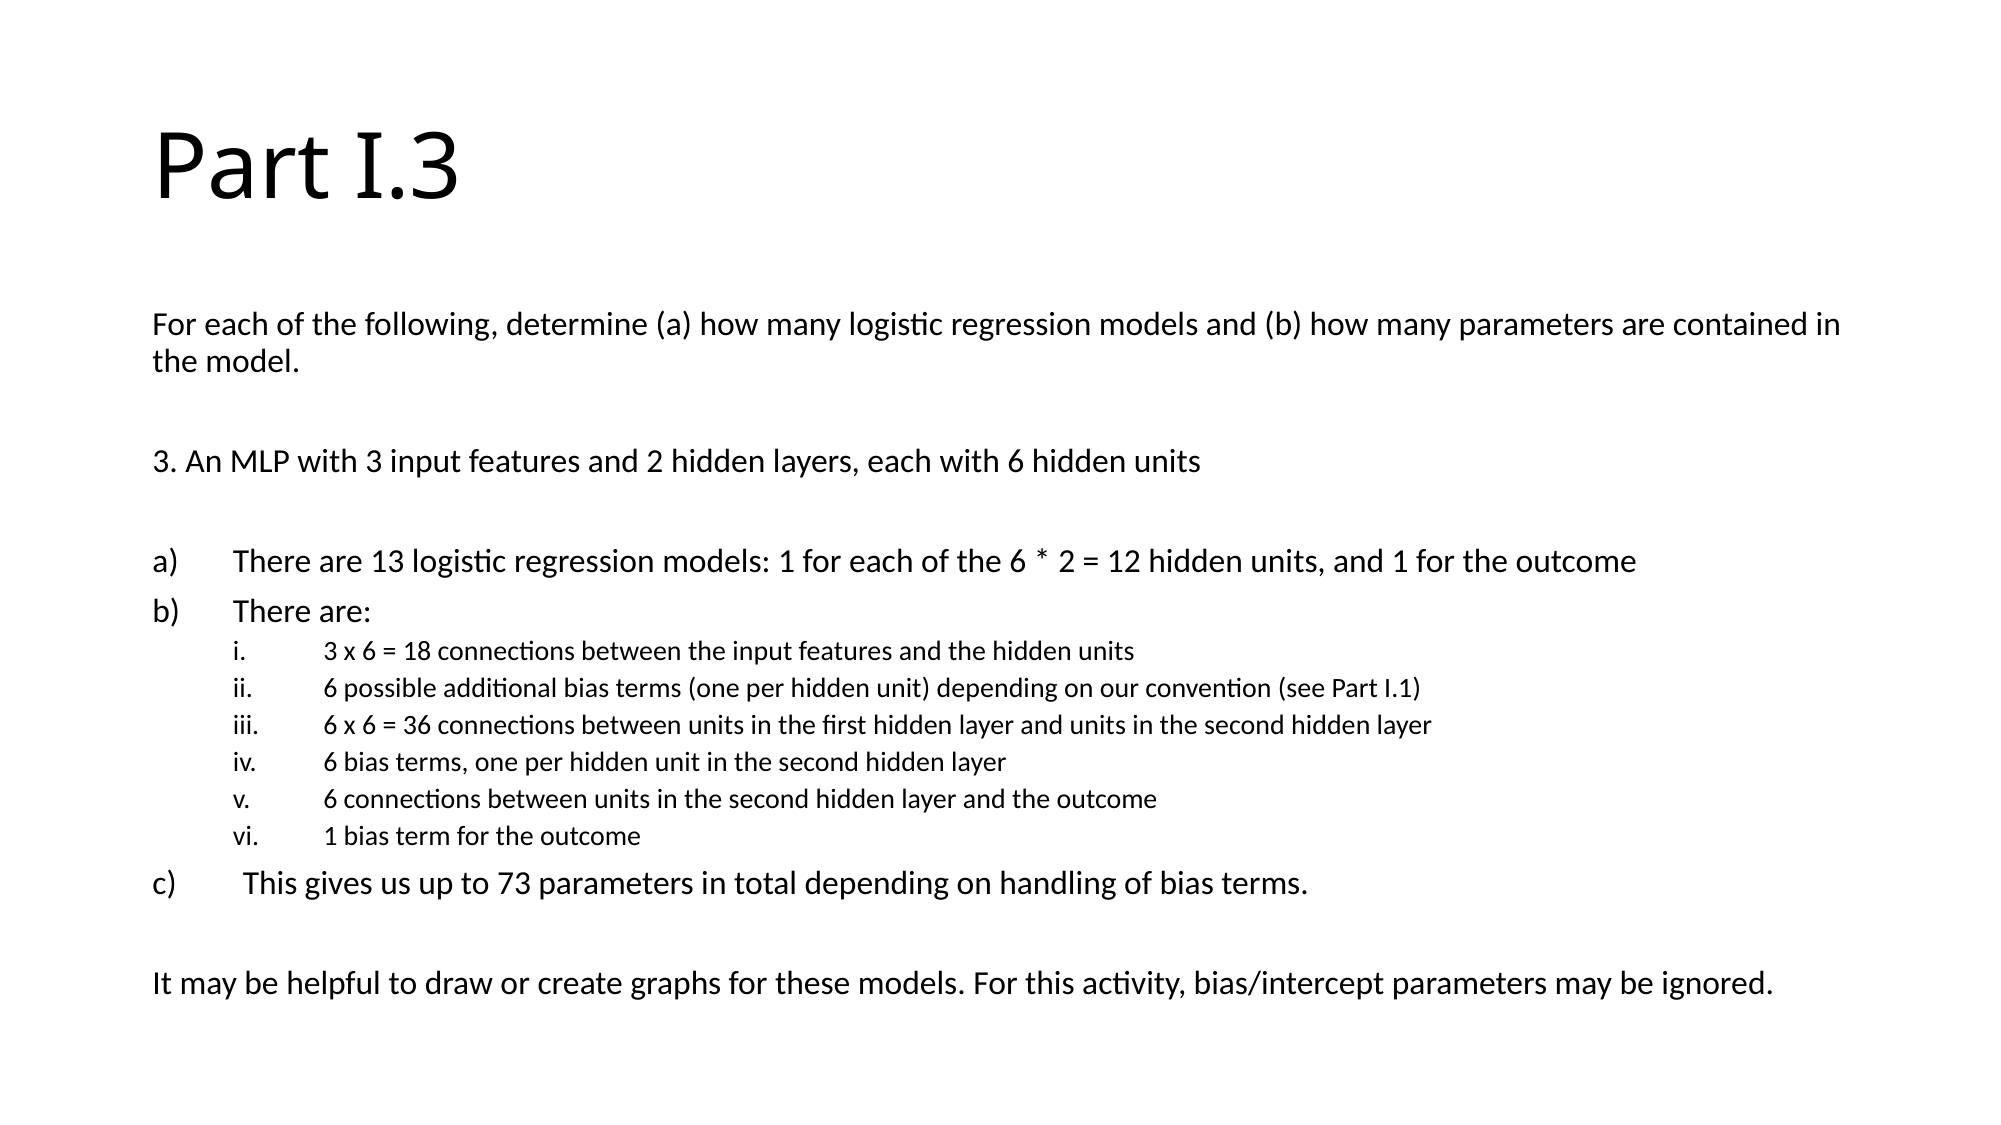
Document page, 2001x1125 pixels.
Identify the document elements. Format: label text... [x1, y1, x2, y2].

title Part I.3 [137, 59, 1863, 278]
list For each of the following, determine (a) how many logistic regression models and (b) how many parameters are contained in the model. 3. An MLP with 3 input features and 2 hidden layers, each with 6 hidden units There are 13 logistic regression models: 1 for each of the 6 * 2 = 12 hidden units, and 1 for the outcome There are: 3 x 6 = 18 connections between the input features and the hidden units 6 possible additional bias terms (one per hidden unit) depending on our convention (see Part I.1) 6 x 6 = 36 connections between units in the first hidden layer and units in the second hidden layer 6 bias terms, one per hidden unit in the second hidden layer 6 connections between units in the second hidden layer and the outcome 1 bias term for the outcome This gives us up to 73 parameters in total depending on handling of bias terms. It may be helpful to draw or create graphs for these models. For this activity, bias/intercept parameters may be ignored. [137, 299, 1863, 1014]
